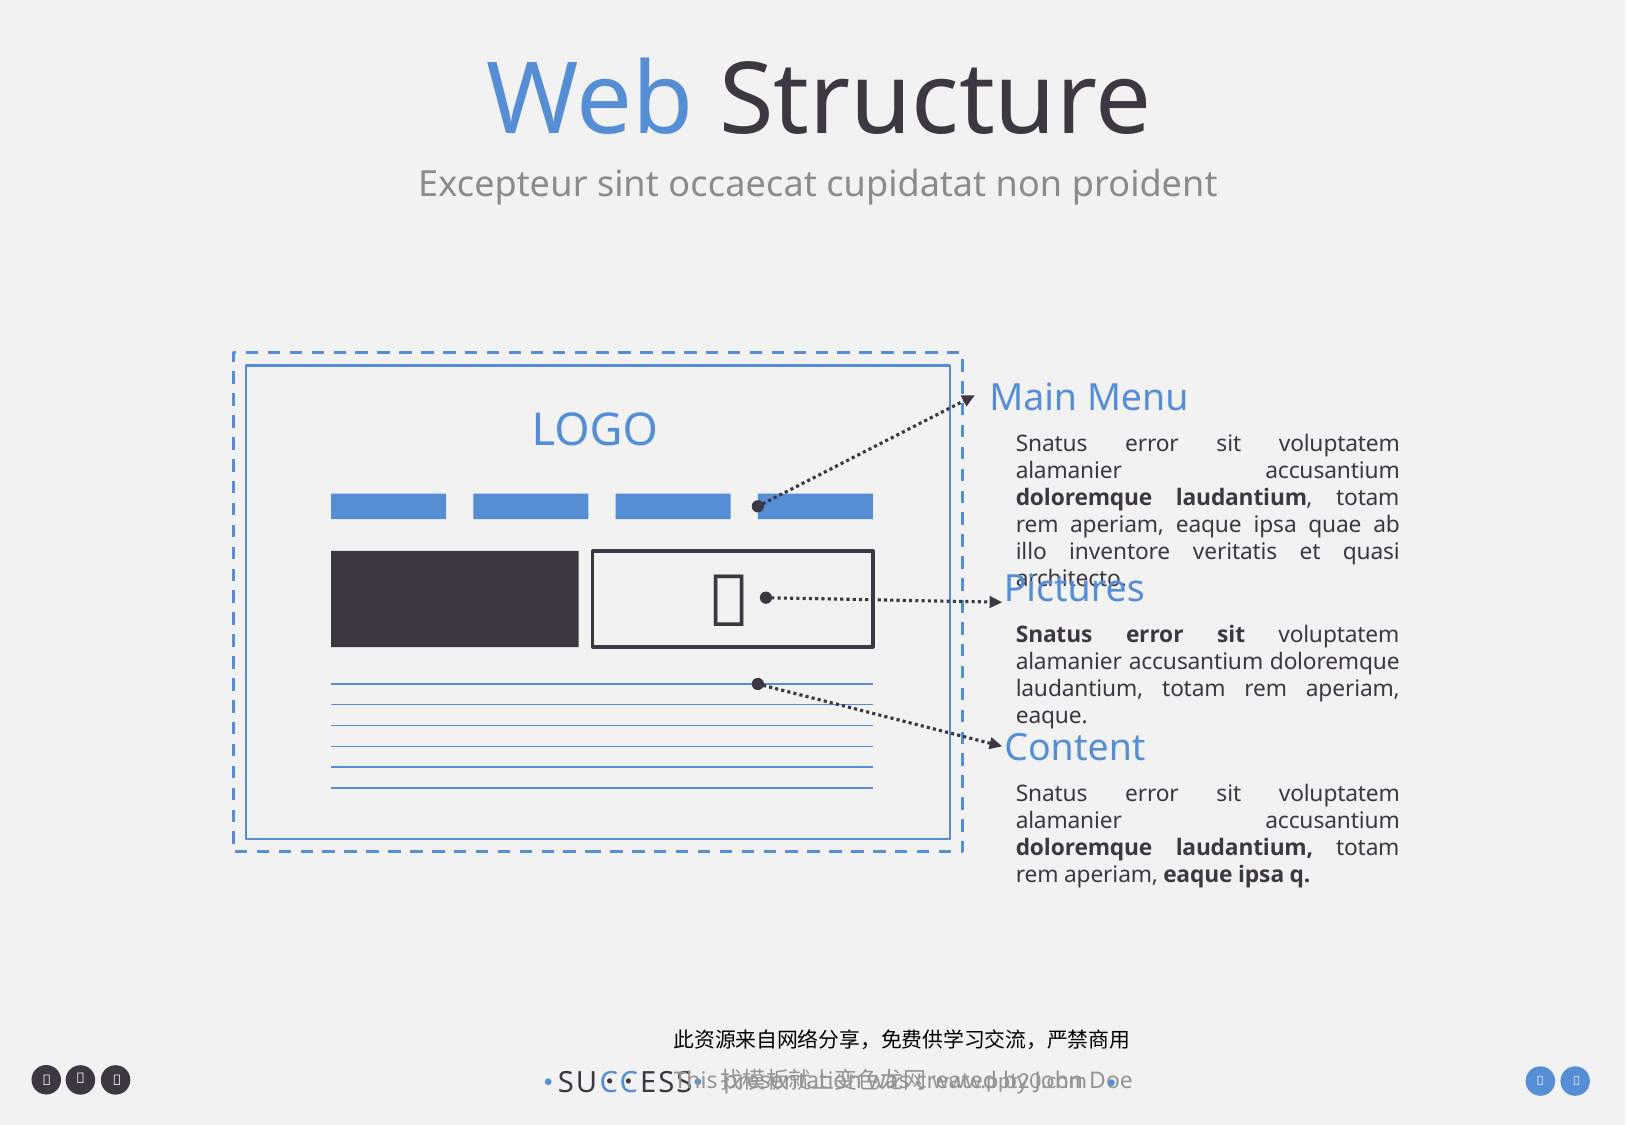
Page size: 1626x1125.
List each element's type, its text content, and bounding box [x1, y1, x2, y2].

text_box Snatus error sit voluptatem alamanier accusantium doloremque laudantium, totam rem aperiam, eaque ipsa q. [1000, 771, 1414, 895]
text_box LOGO [516, 393, 673, 463]
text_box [783, 598, 1003, 603]
text_box Main Menu [974, 365, 1204, 421]
subtitle Excepteur sint occaecat cupidatat non proident [249, 153, 1389, 236]
text_box [591, 549, 692, 649]
text_box [329, 491, 448, 521]
text_box Pictures [988, 556, 1160, 617]
text_box [756, 514, 875, 521]
text_box [329, 549, 581, 649]
text_box Content [989, 715, 1161, 776]
text_box [613, 491, 733, 521]
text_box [757, 683, 1003, 747]
text_box Snatus error sit voluptatem alamanier accusantium doloremque laudantium, totam rem aperiam, eaque. [1000, 612, 1414, 736]
text_box [231, 351, 965, 854]
text_box Snatus error sit voluptatem alamanier accusantium doloremque laudantium, totam rem aperiam, eaque ipsa quae ab illo inventore veritatis et quasi architecto. [1000, 421, 1414, 599]
text_box [766, 549, 875, 649]
text_box [471, 491, 591, 521]
text_box [244, 363, 952, 841]
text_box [757, 395, 1002, 507]
title Web Structure [249, 26, 1389, 153]
text_box  [692, 547, 766, 649]
